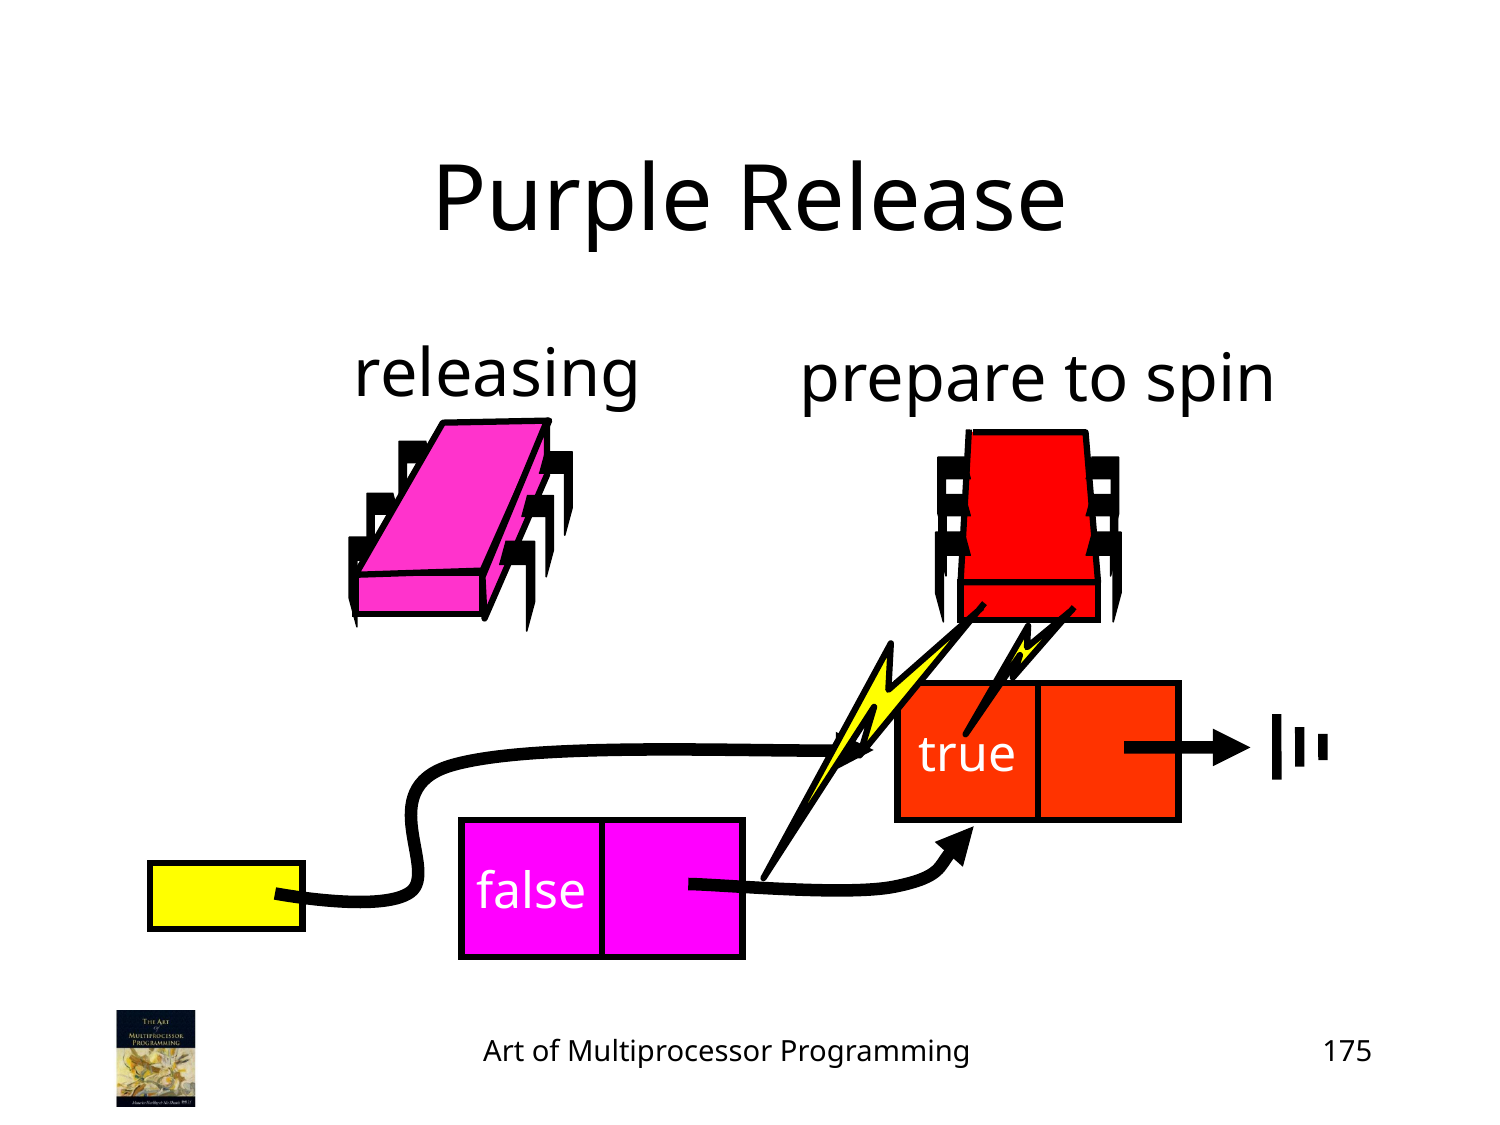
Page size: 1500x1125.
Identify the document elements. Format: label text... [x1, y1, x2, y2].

text_box [149, 863, 303, 929]
text_box [602, 819, 743, 957]
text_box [343, 322, 653, 632]
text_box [935, 429, 1122, 623]
text_box [965, 630, 1055, 735]
text_box [688, 826, 974, 891]
slide_number 175 [1074, 1024, 1388, 1101]
text_box [274, 749, 832, 903]
title Purple Release [112, 99, 1388, 288]
text_box [842, 750, 860, 758]
text_box [763, 630, 963, 879]
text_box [1276, 713, 1324, 780]
picture [107, 1010, 204, 1107]
text_box [861, 747, 874, 757]
text_box false [461, 819, 602, 957]
text_box [1124, 741, 1251, 754]
footer Art of Multiprocessor Programming [433, 1024, 1022, 1101]
text_box prepare to spin [784, 327, 1293, 423]
text_box [1038, 683, 1179, 821]
text_box true [897, 683, 1038, 820]
